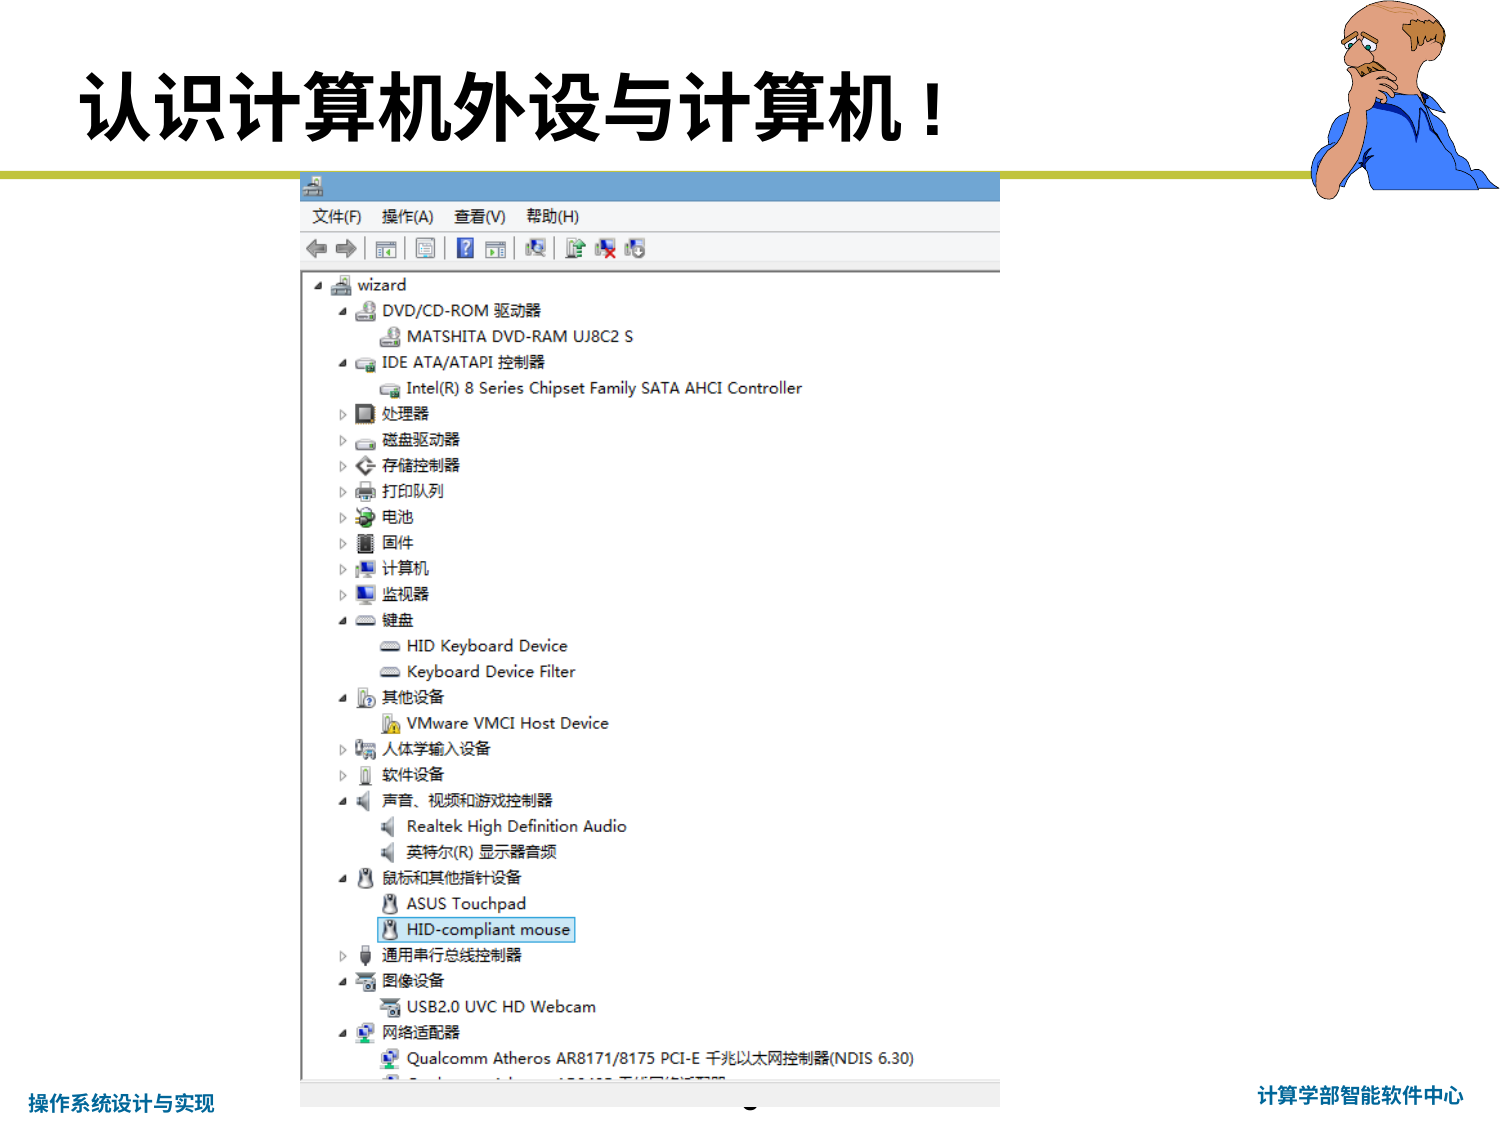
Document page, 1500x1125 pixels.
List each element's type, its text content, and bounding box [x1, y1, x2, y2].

title 认识计算机外设与计算机! [62, 50, 1305, 161]
picture [299, 172, 1001, 1107]
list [1310, 0, 1500, 201]
